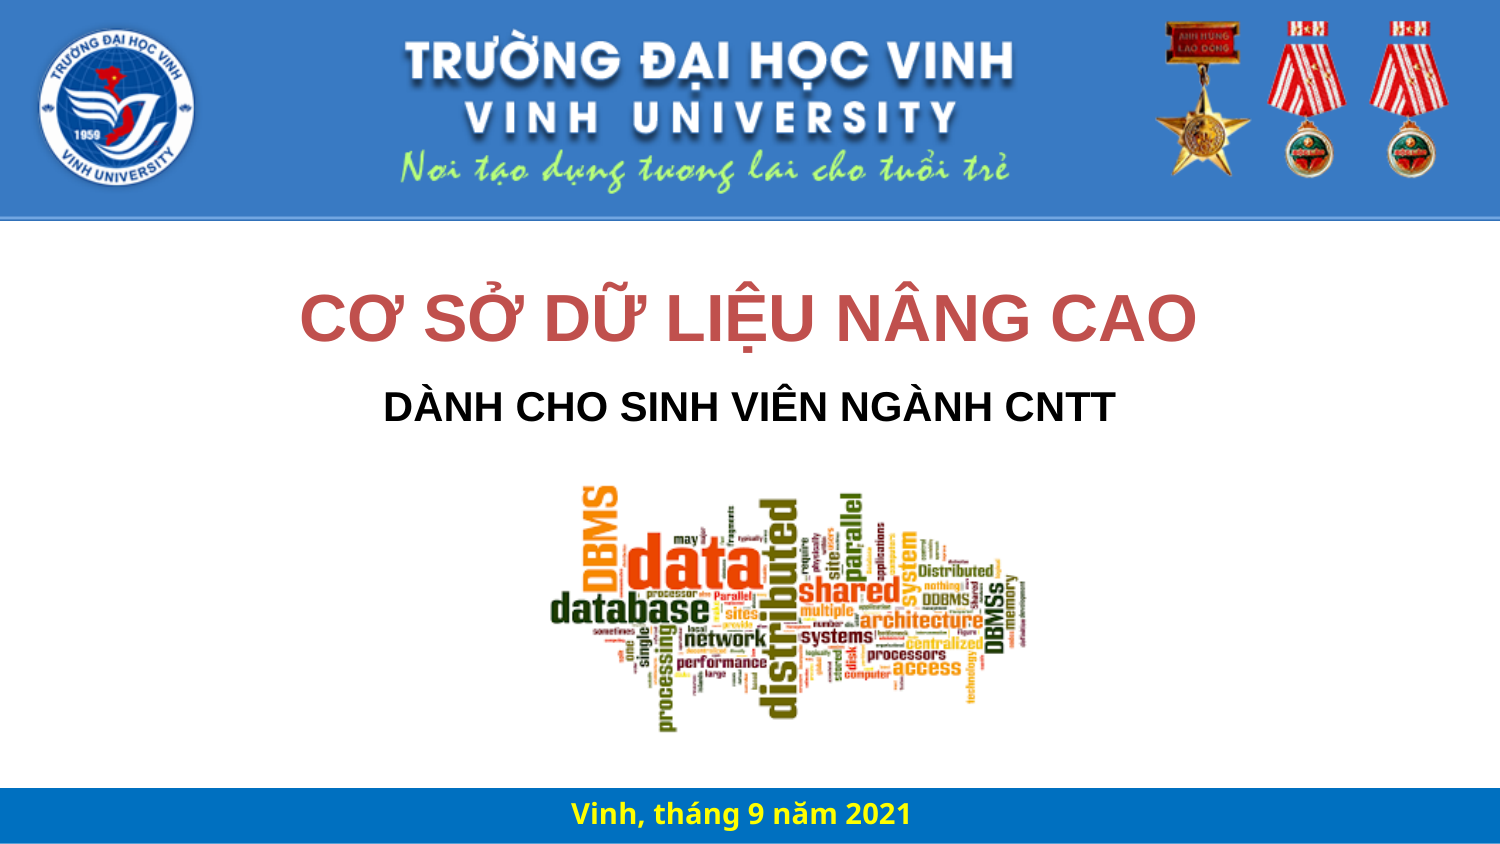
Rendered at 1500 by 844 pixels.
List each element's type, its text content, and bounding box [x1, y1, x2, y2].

list DÀNH CHO SINH VIÊN NGÀNH CNTT [112, 383, 1388, 435]
picture [549, 479, 1030, 737]
list Vinh, tháng 9 năm 2021 [24, 788, 1459, 836]
title CƠ SỞ DỮ LIỆU NÂNG CAO [112, 246, 1388, 383]
picture [0, 0, 1500, 221]
